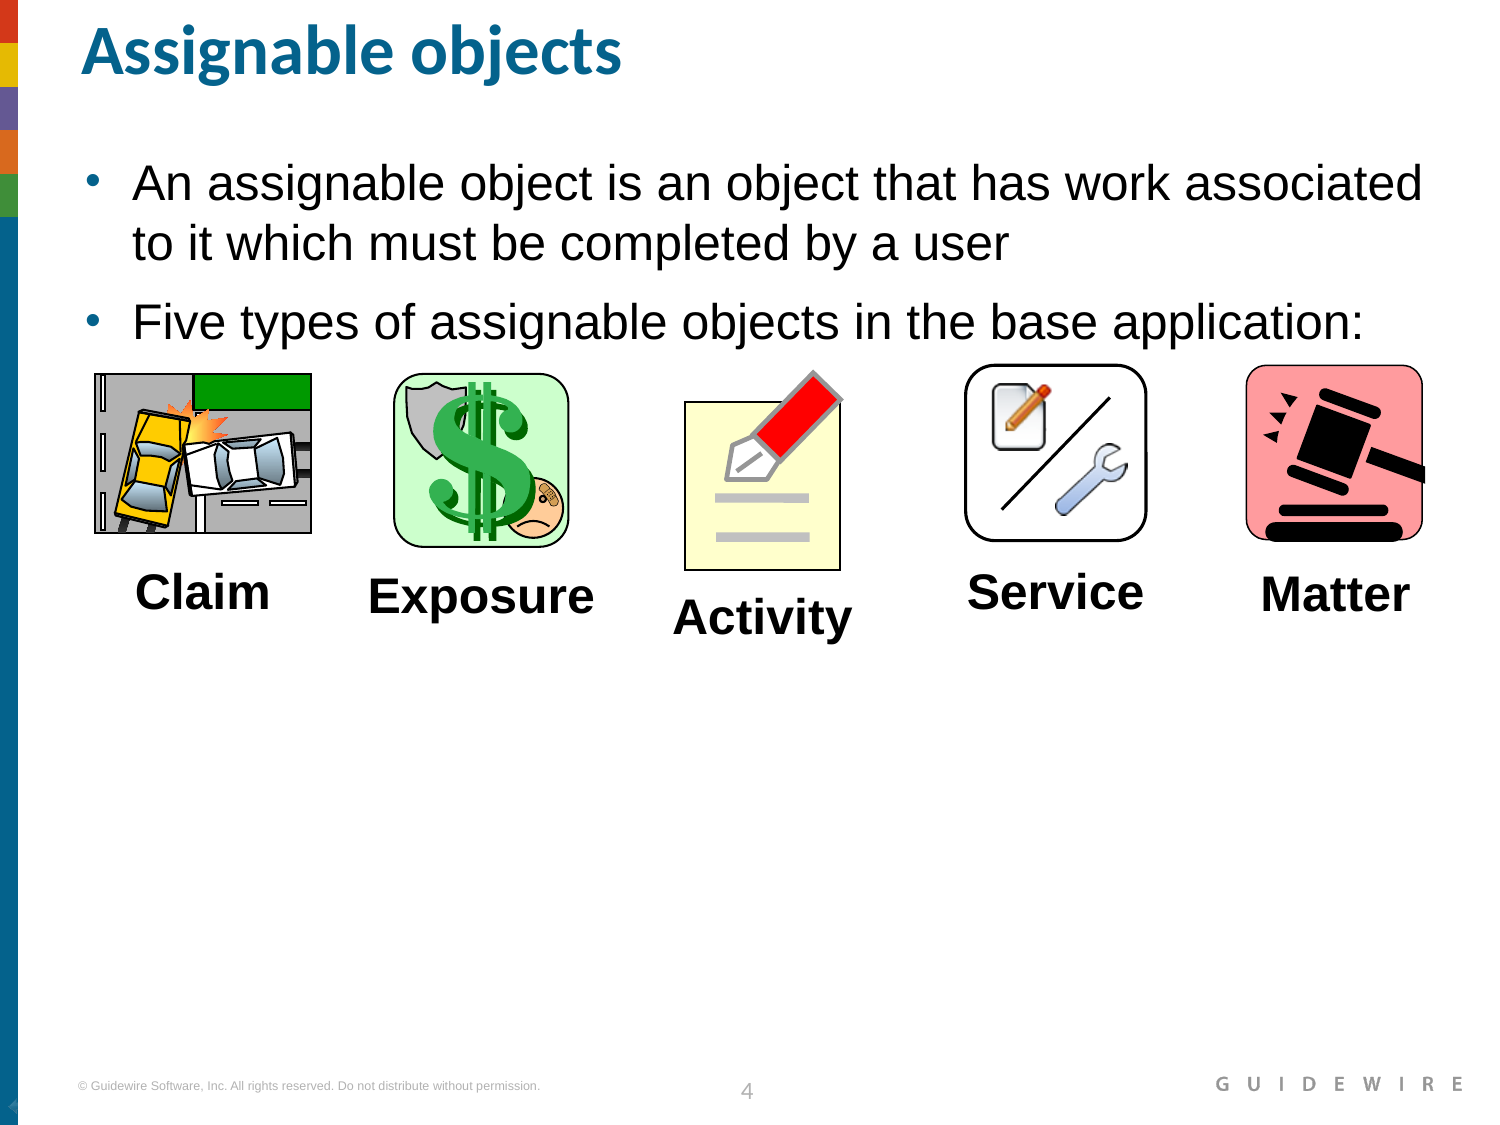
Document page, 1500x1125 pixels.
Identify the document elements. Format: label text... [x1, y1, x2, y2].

title Assignable objects [81, 19, 1446, 142]
text_box Activity [634, 584, 891, 644]
picture [10, 1101, 18, 1111]
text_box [965, 364, 1147, 541]
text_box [685, 373, 840, 571]
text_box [94, 373, 312, 534]
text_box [393, 373, 569, 548]
text_box Service [927, 559, 1184, 620]
text_box Claim [75, 559, 331, 620]
picture [1215, 1073, 1480, 1096]
text_box Matter [1207, 561, 1464, 622]
text_box Exposure [353, 563, 609, 624]
picture [0, 0, 18, 216]
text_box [1246, 364, 1426, 543]
list An assignable object is an object that has work associated to it which must be completed by a user Five types of assignable objects in the base application: [85, 149, 1450, 1050]
